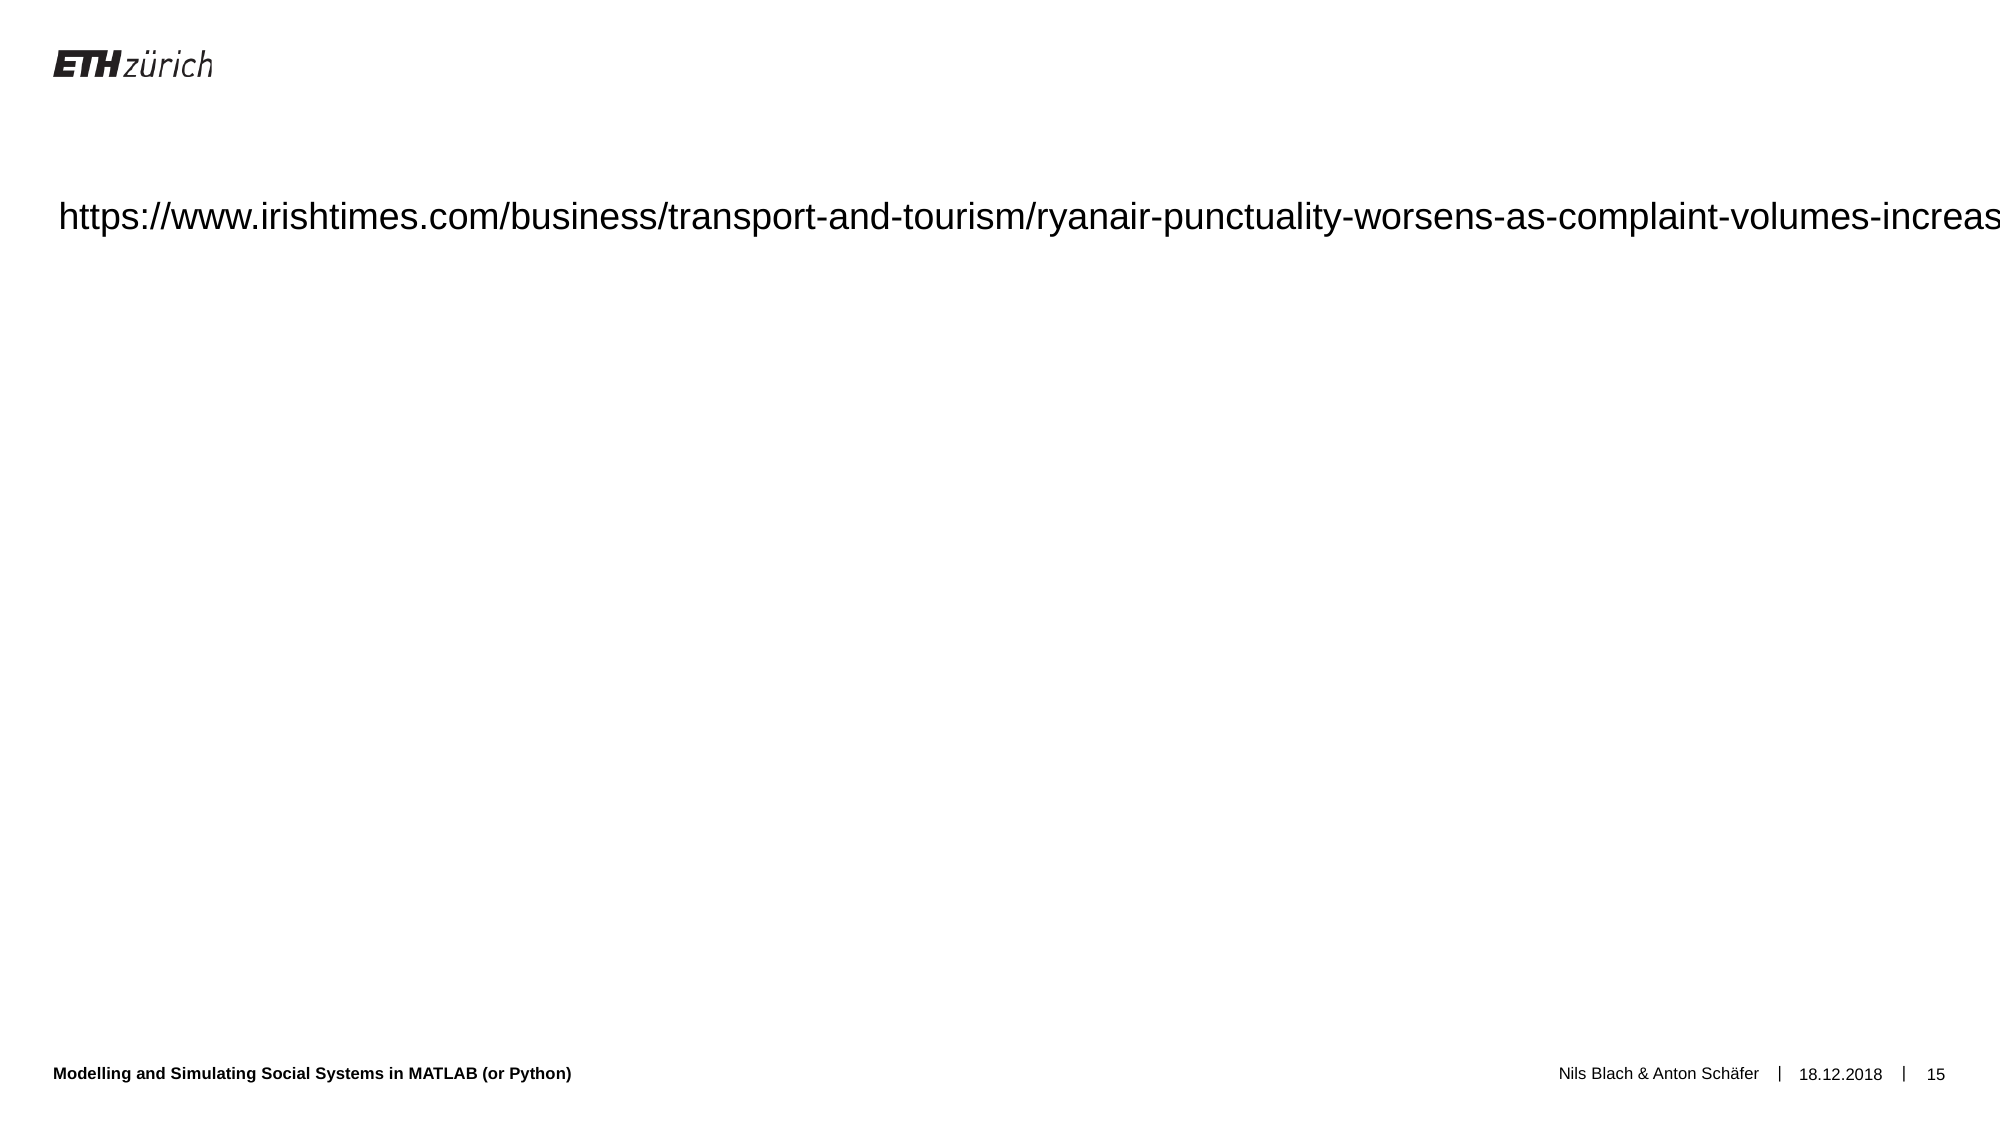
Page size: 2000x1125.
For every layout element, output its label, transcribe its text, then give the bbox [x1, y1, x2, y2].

text_box https://www.irishtimes.com/business/transport-and-tourism/ryanair-punctuality-worsens-as-complaint-volumes-increase-1.3182401 [43, 184, 2000, 245]
footer Nils Blach & Anton Schäfer [999, 1034, 1760, 1111]
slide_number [1790, 1034, 1892, 1112]
slide_number 15 [1906, 1034, 1966, 1112]
